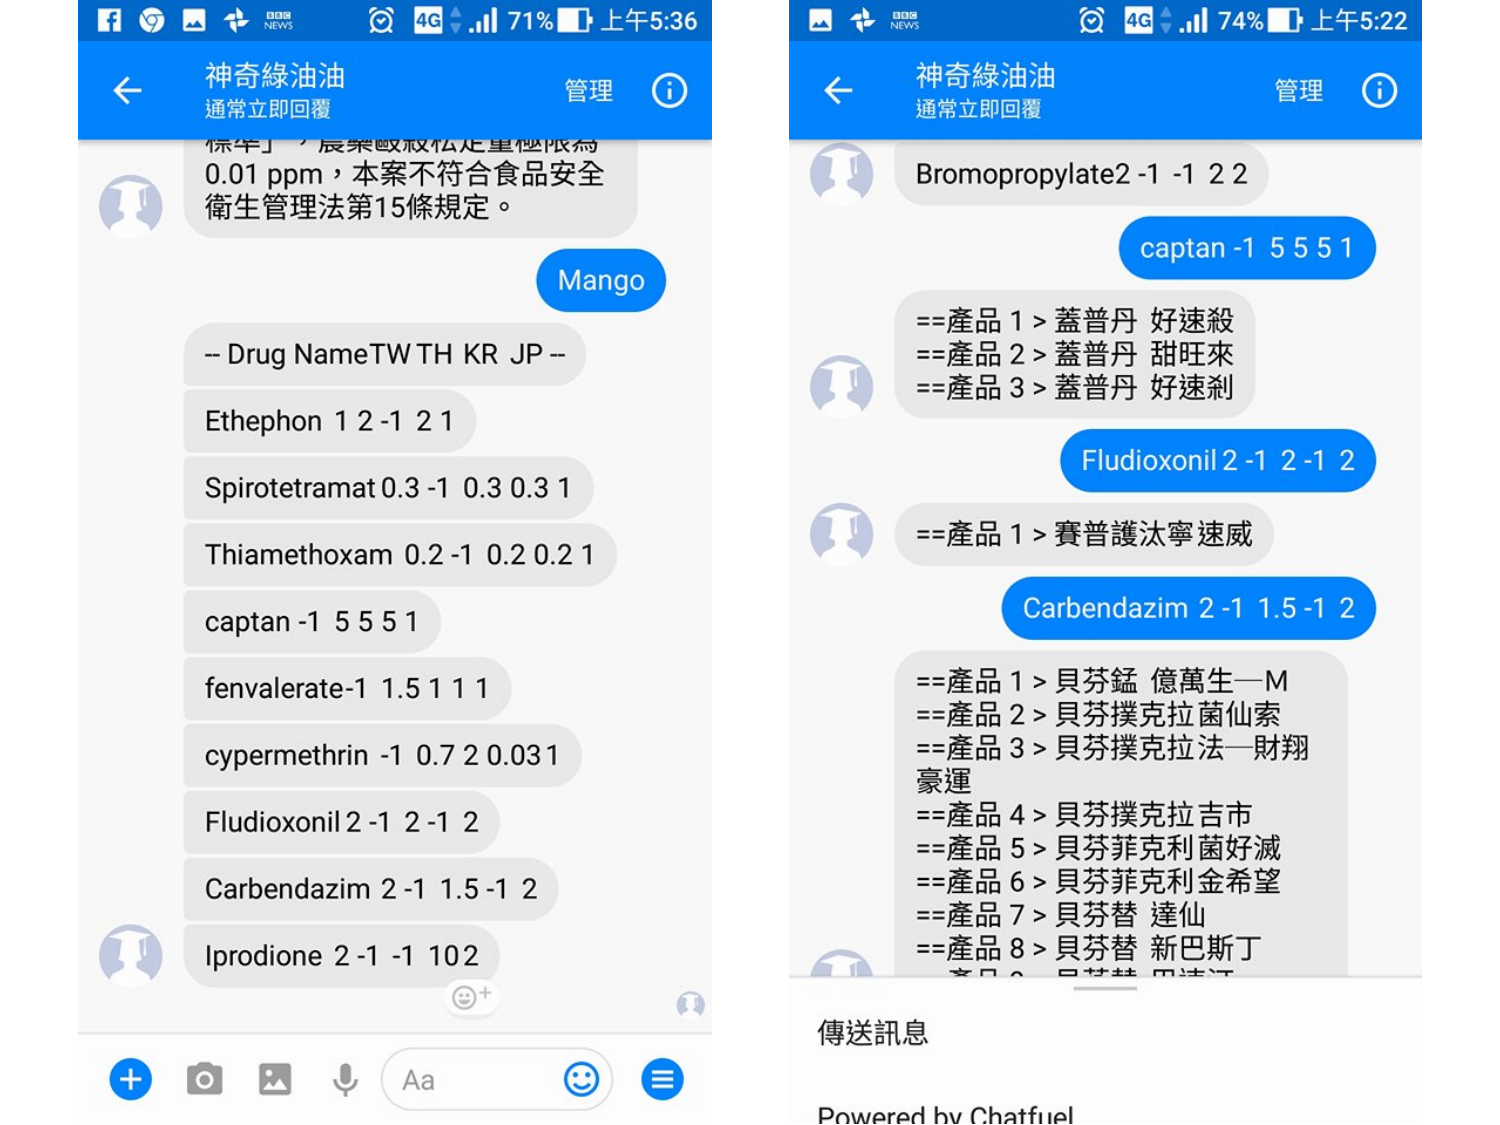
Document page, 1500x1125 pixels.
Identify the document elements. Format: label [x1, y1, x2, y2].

picture [78, 0, 712, 1125]
picture [789, 0, 1422, 1124]
